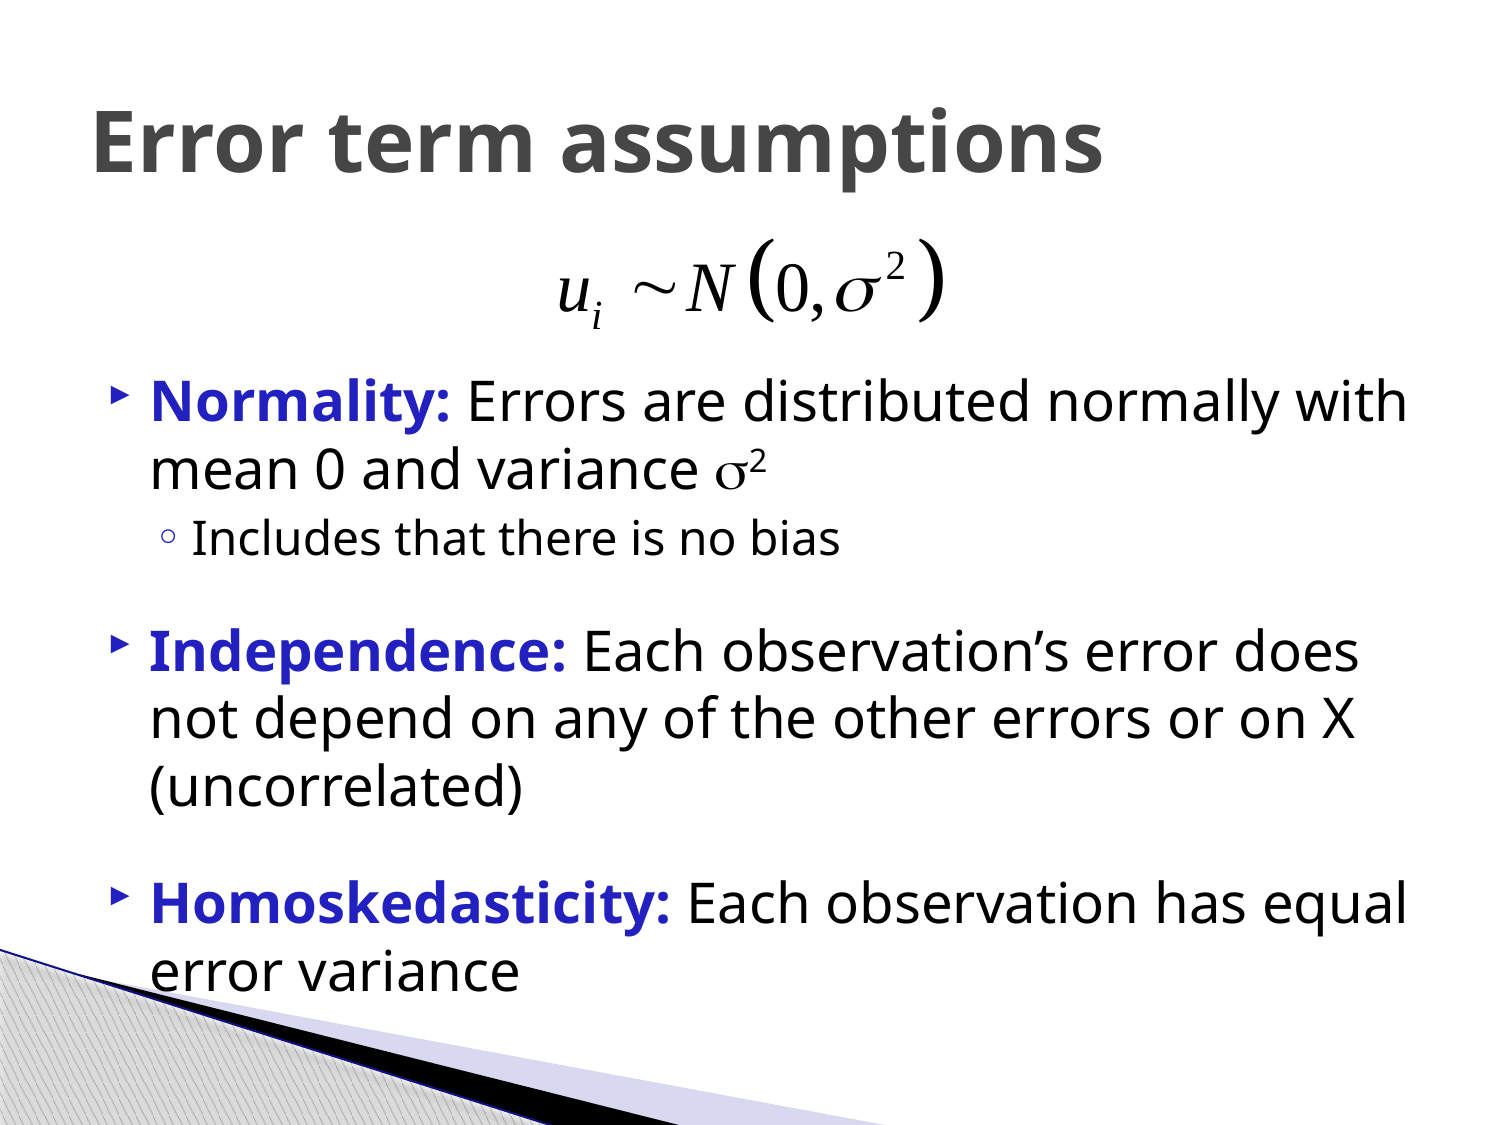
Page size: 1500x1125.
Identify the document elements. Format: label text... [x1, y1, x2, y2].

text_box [547, 228, 952, 359]
title Error term assumptions [75, 45, 1425, 233]
list Normality: Errors are distributed normally with mean 0 and variance 2 Includes that there is no bias Independence: Each observation’s error does not depend on any of the other errors or on X (uncorrelated) Homoskedasticity: Each observation has equal error variance [75, 358, 1425, 1023]
